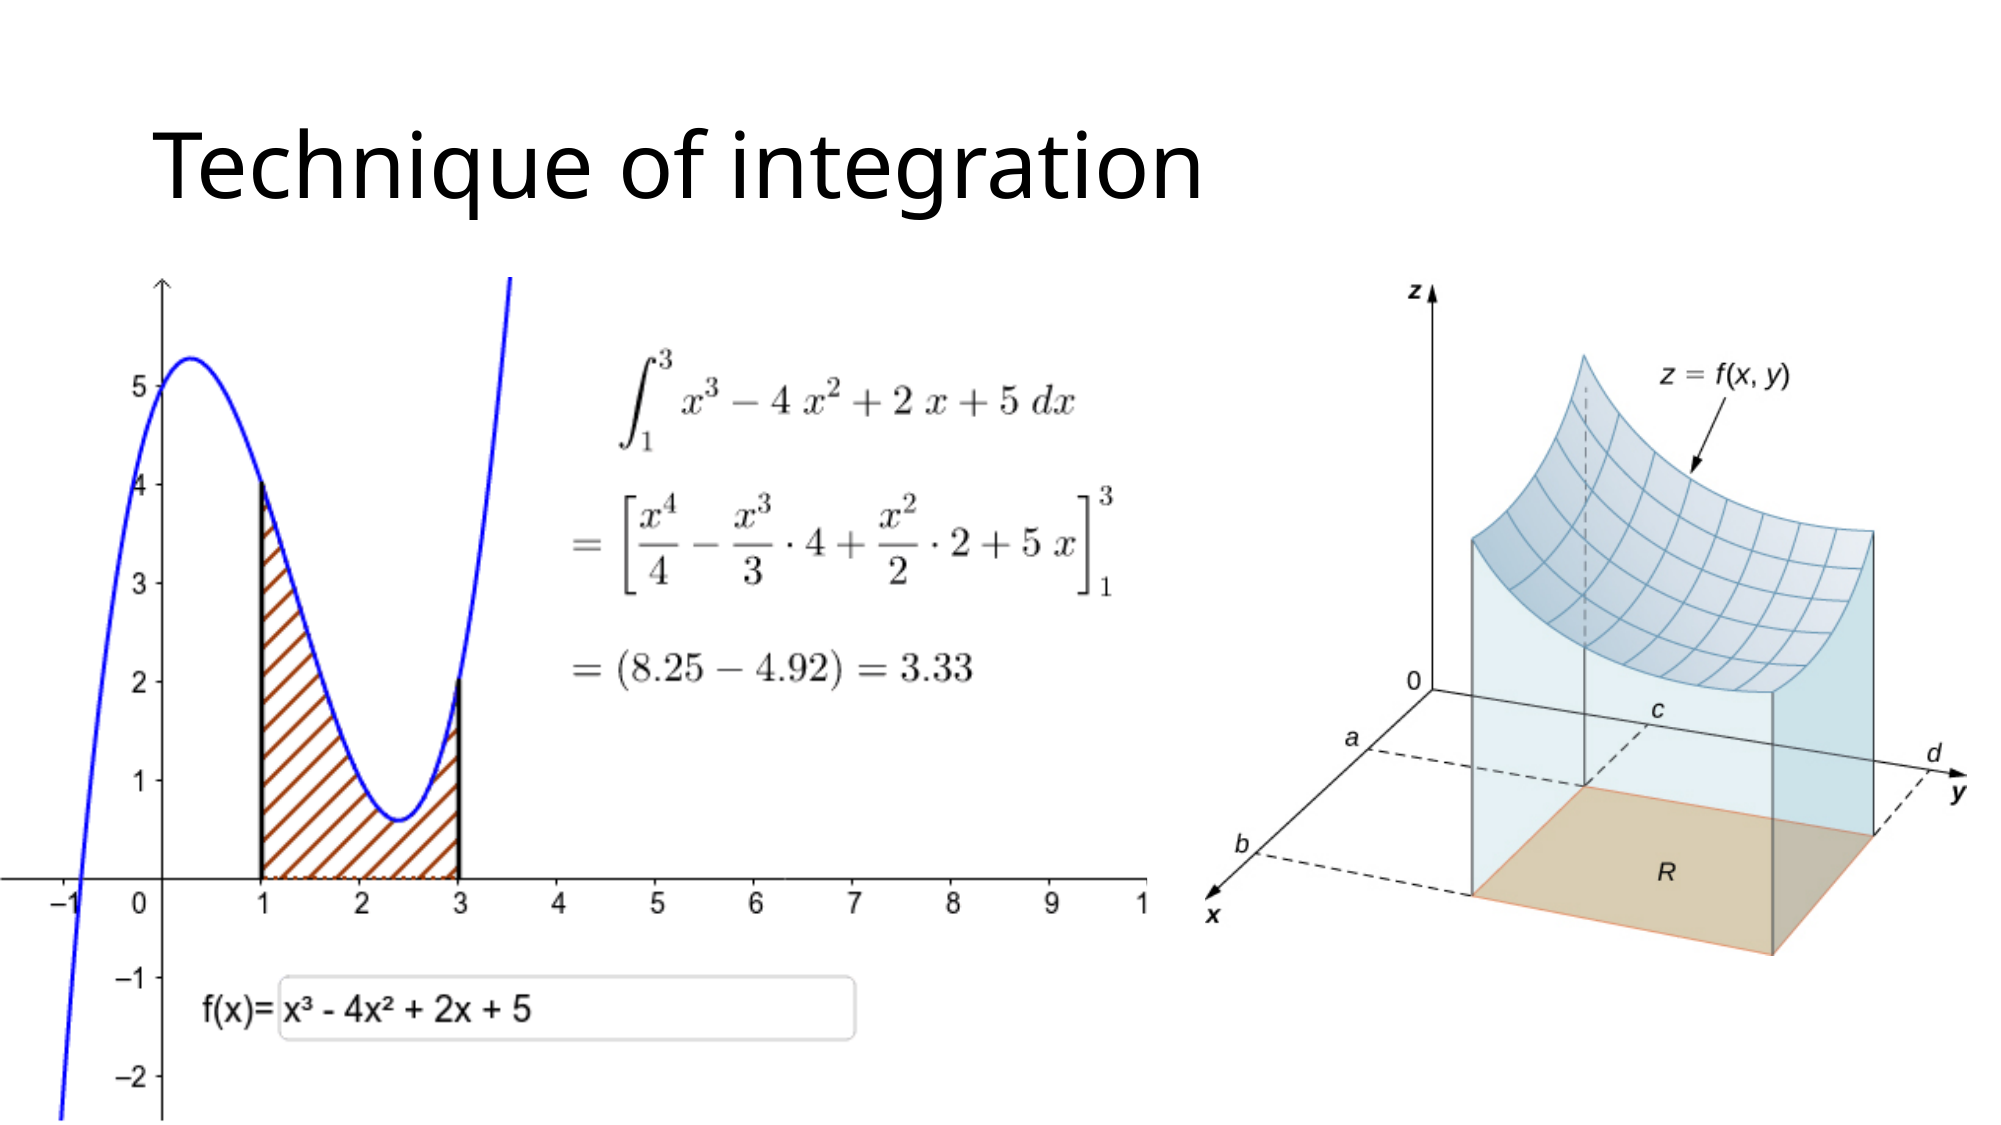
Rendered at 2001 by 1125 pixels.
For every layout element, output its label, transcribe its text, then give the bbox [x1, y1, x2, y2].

picture [1205, 277, 1967, 956]
picture [0, 277, 1148, 1125]
title Technique of integration [137, 59, 1863, 278]
